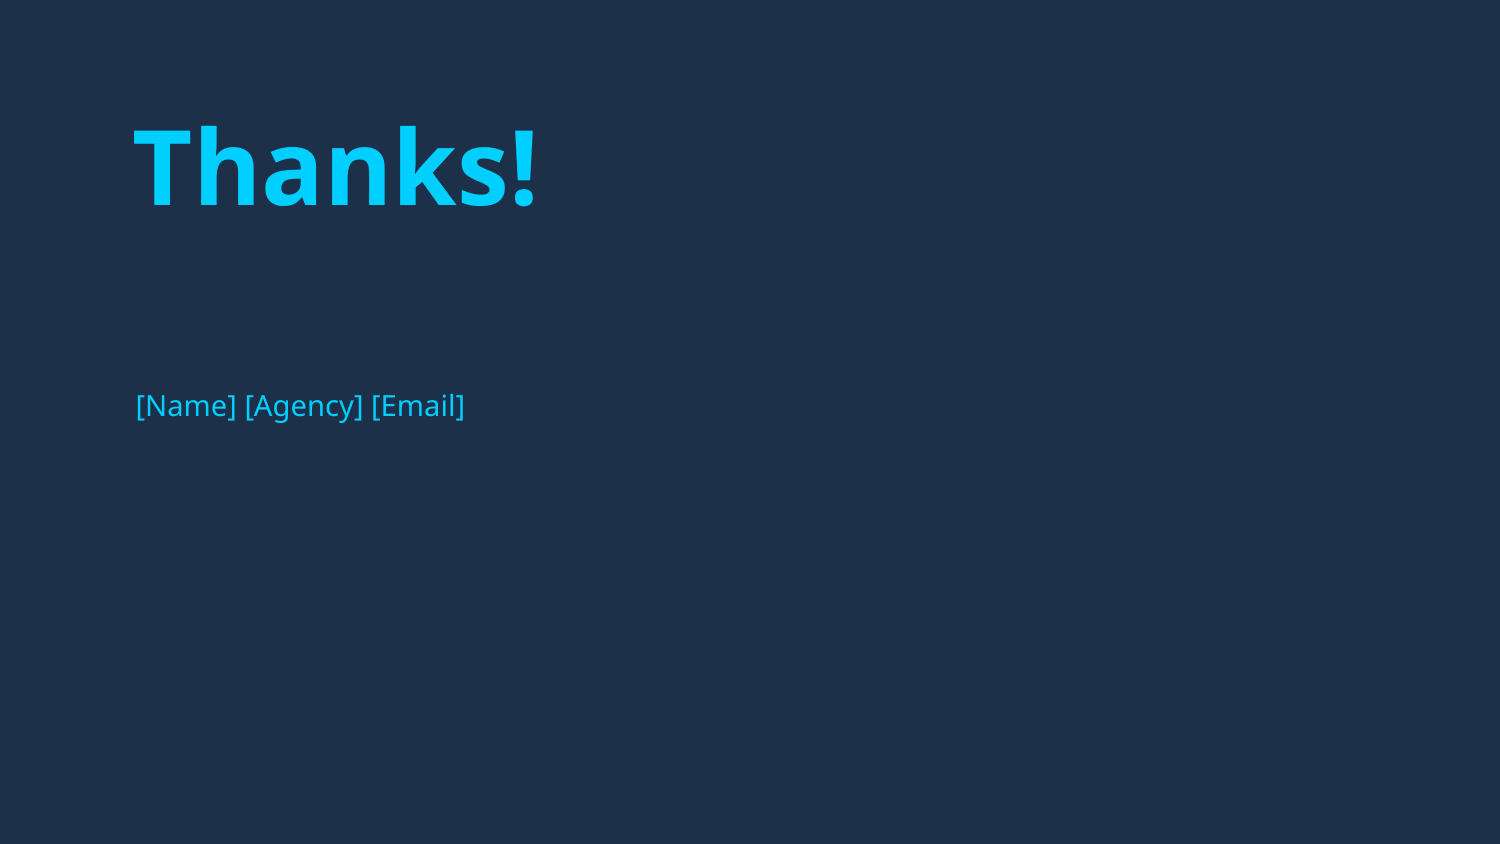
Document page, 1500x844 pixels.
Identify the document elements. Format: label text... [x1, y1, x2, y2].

subtitle [Name] [Agency] [Email] [120, 372, 841, 503]
title Thanks! [117, 86, 1330, 357]
